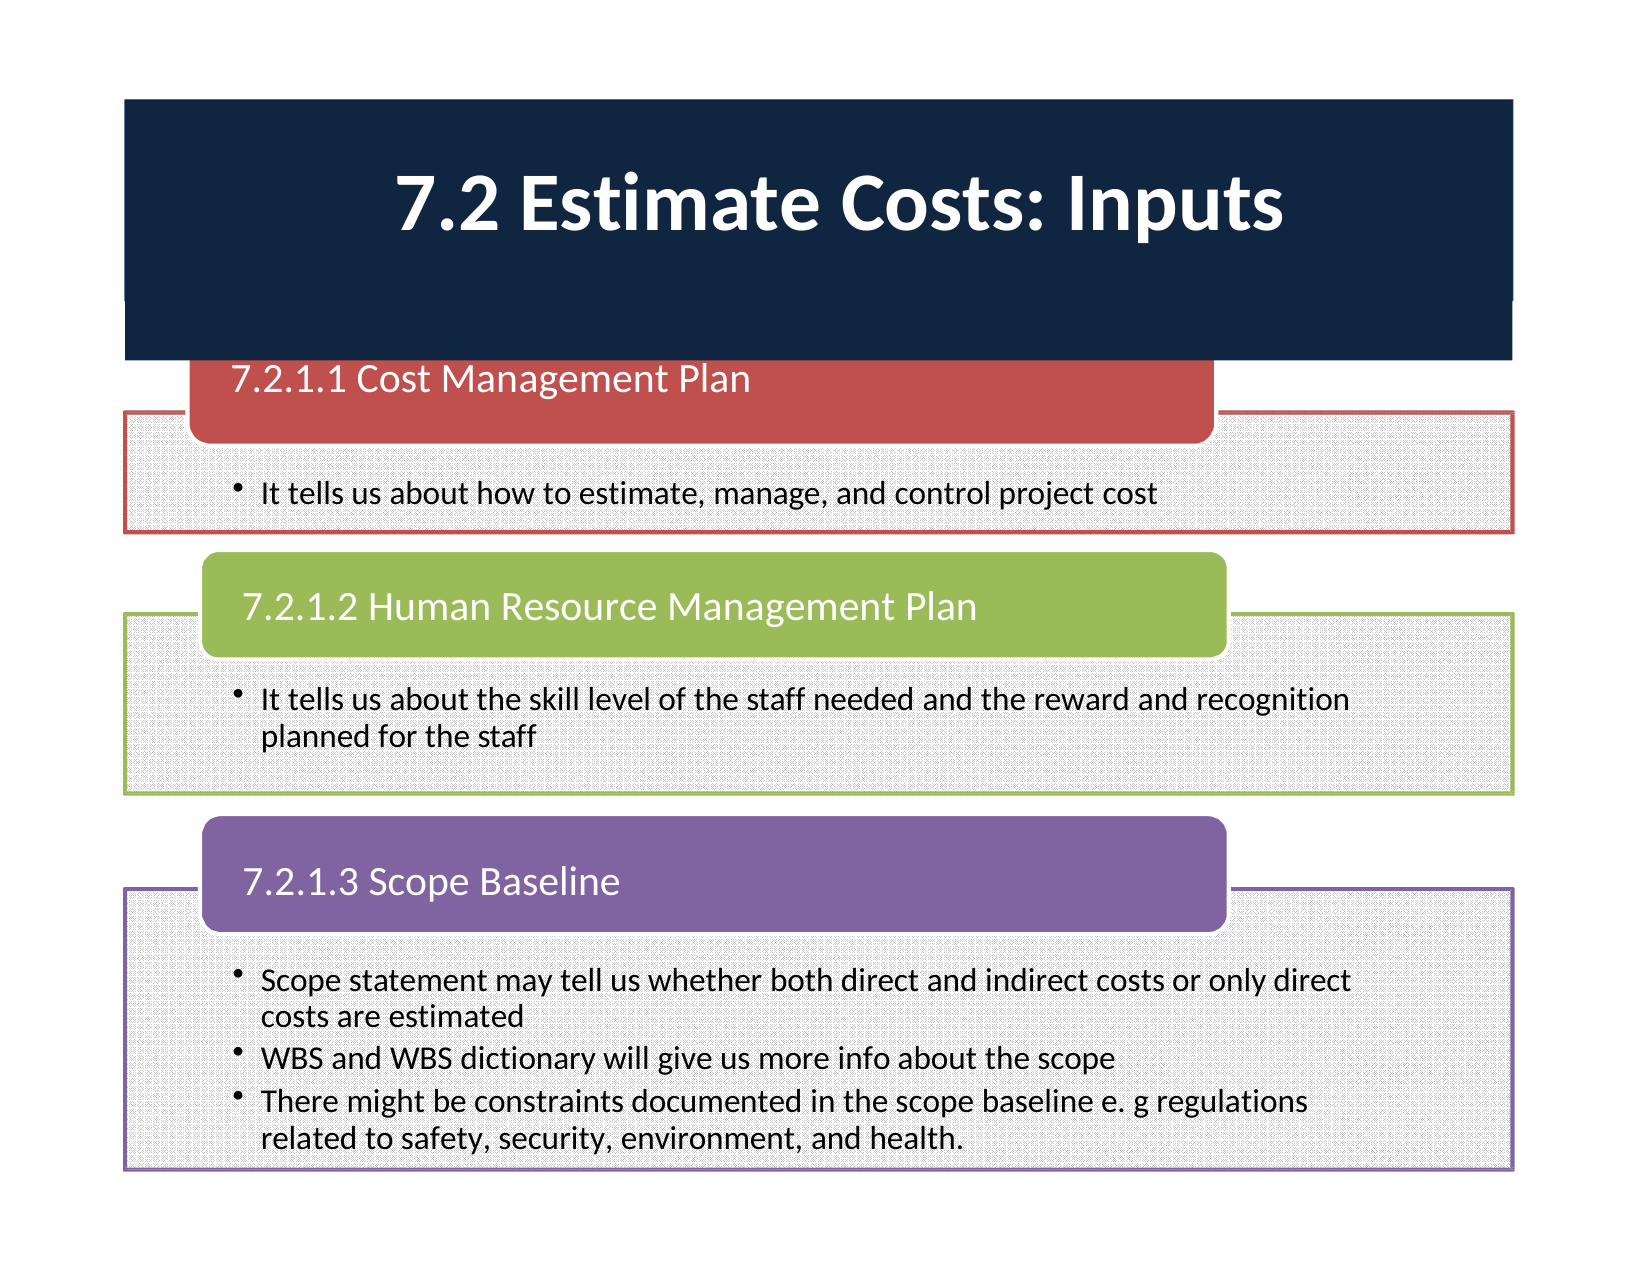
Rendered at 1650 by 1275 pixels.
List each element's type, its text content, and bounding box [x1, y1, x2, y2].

text_box [197, 547, 228, 662]
text_box [128, 892, 1510, 1167]
text_box [1355, 410, 1515, 535]
text_box [185, 361, 228, 448]
title 7.2 Estimate Costs: Inputs [125, 99, 1513, 361]
text_box [123, 410, 228, 535]
text_box [128, 617, 228, 791]
text_box [128, 415, 228, 530]
text_box 7.2.1.1 Cost Management Plan It tells us about how to estimate, manage, and control project cost 7.2.1.2 Human Resource Management Plan It tells us about the skill level of the staff needed and the reward and recognition planned for the staff 7.2.1.3 Scope Baseline Scope statement may tell us whether both direct and indirect costs or only direct costs are estimated WBS and WBS dictionary will give us more info about the scope There might be constraints documented in the scope baseline e. g regulations related to safety, security, environment, and health. [228, 361, 1355, 1156]
text_box [203, 553, 228, 657]
text_box [1355, 617, 1510, 791]
text_box [123, 612, 228, 796]
text_box [190, 361, 228, 443]
text_box [203, 817, 228, 932]
text_box [1355, 612, 1515, 796]
text_box [1355, 415, 1510, 530]
text_box [123, 887, 1515, 1172]
text_box [197, 812, 228, 937]
